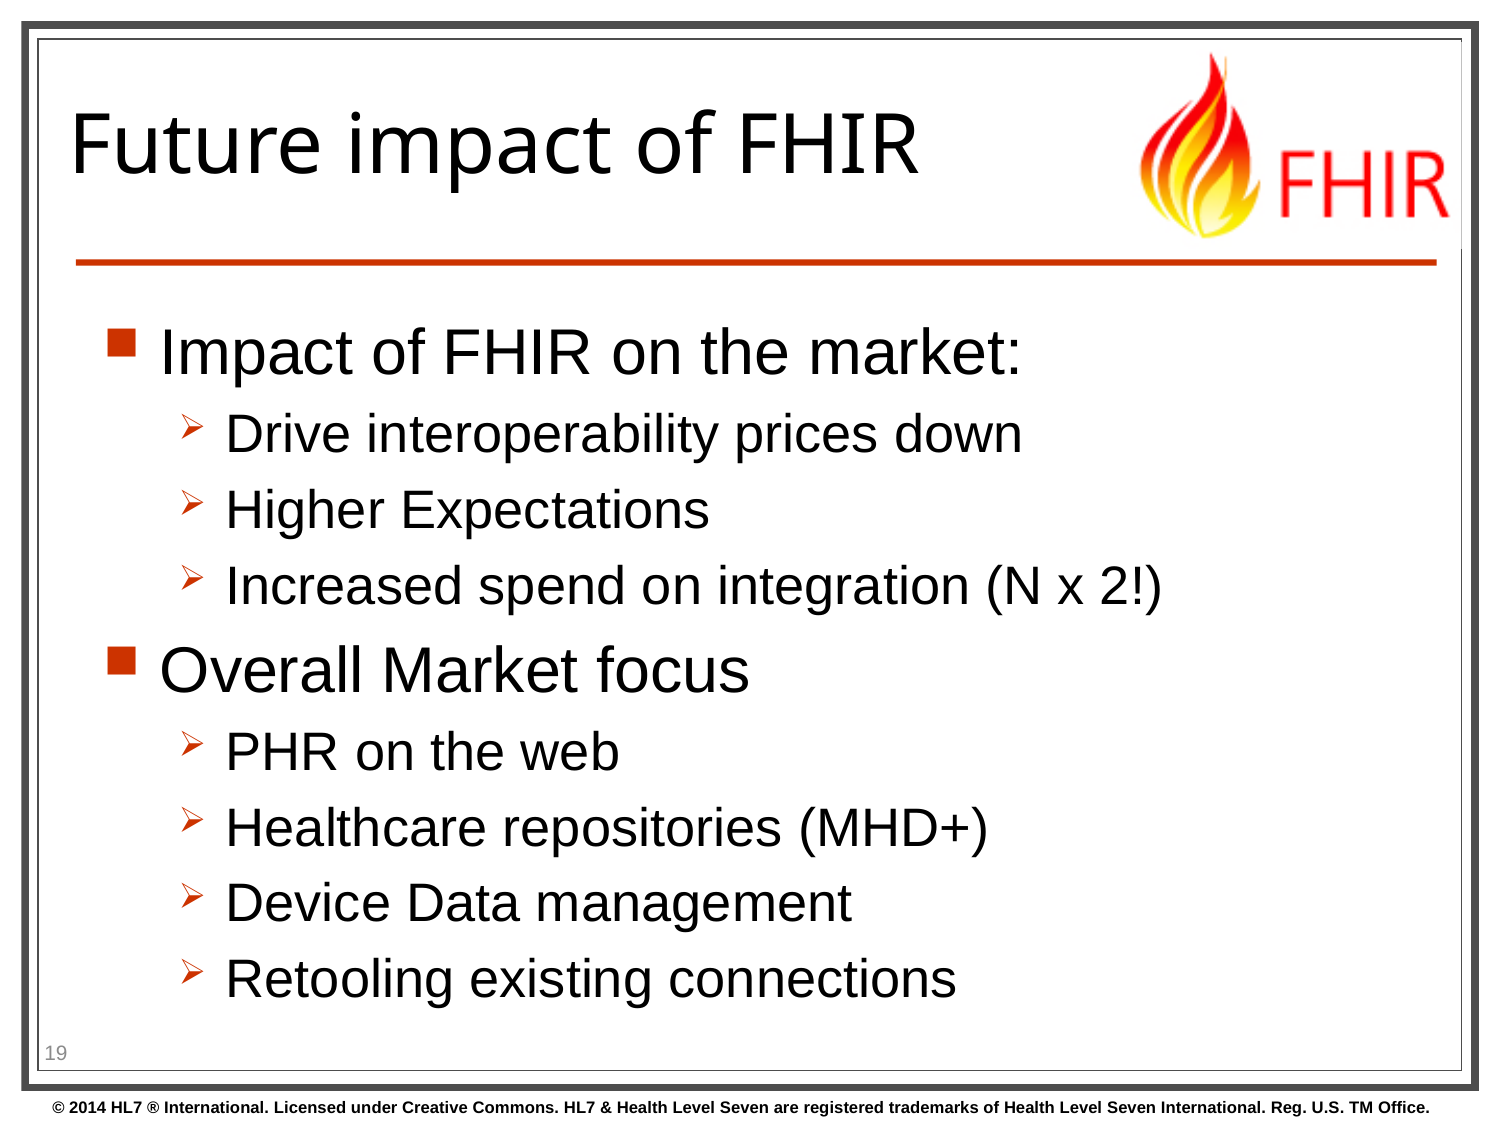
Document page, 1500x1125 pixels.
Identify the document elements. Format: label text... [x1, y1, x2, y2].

list Impact of FHIR on the market: Drive interoperability prices down Higher Expectations Increased spend on integration (N x 2!) Overall Market focus PHR on the web Healthcare repositories (MHD+) Device Data management Retooling existing connections [88, 302, 1364, 1038]
title Future impact of FHIR [53, 54, 1128, 244]
slide_number 19 [29, 1034, 148, 1071]
picture [1128, 42, 1462, 249]
